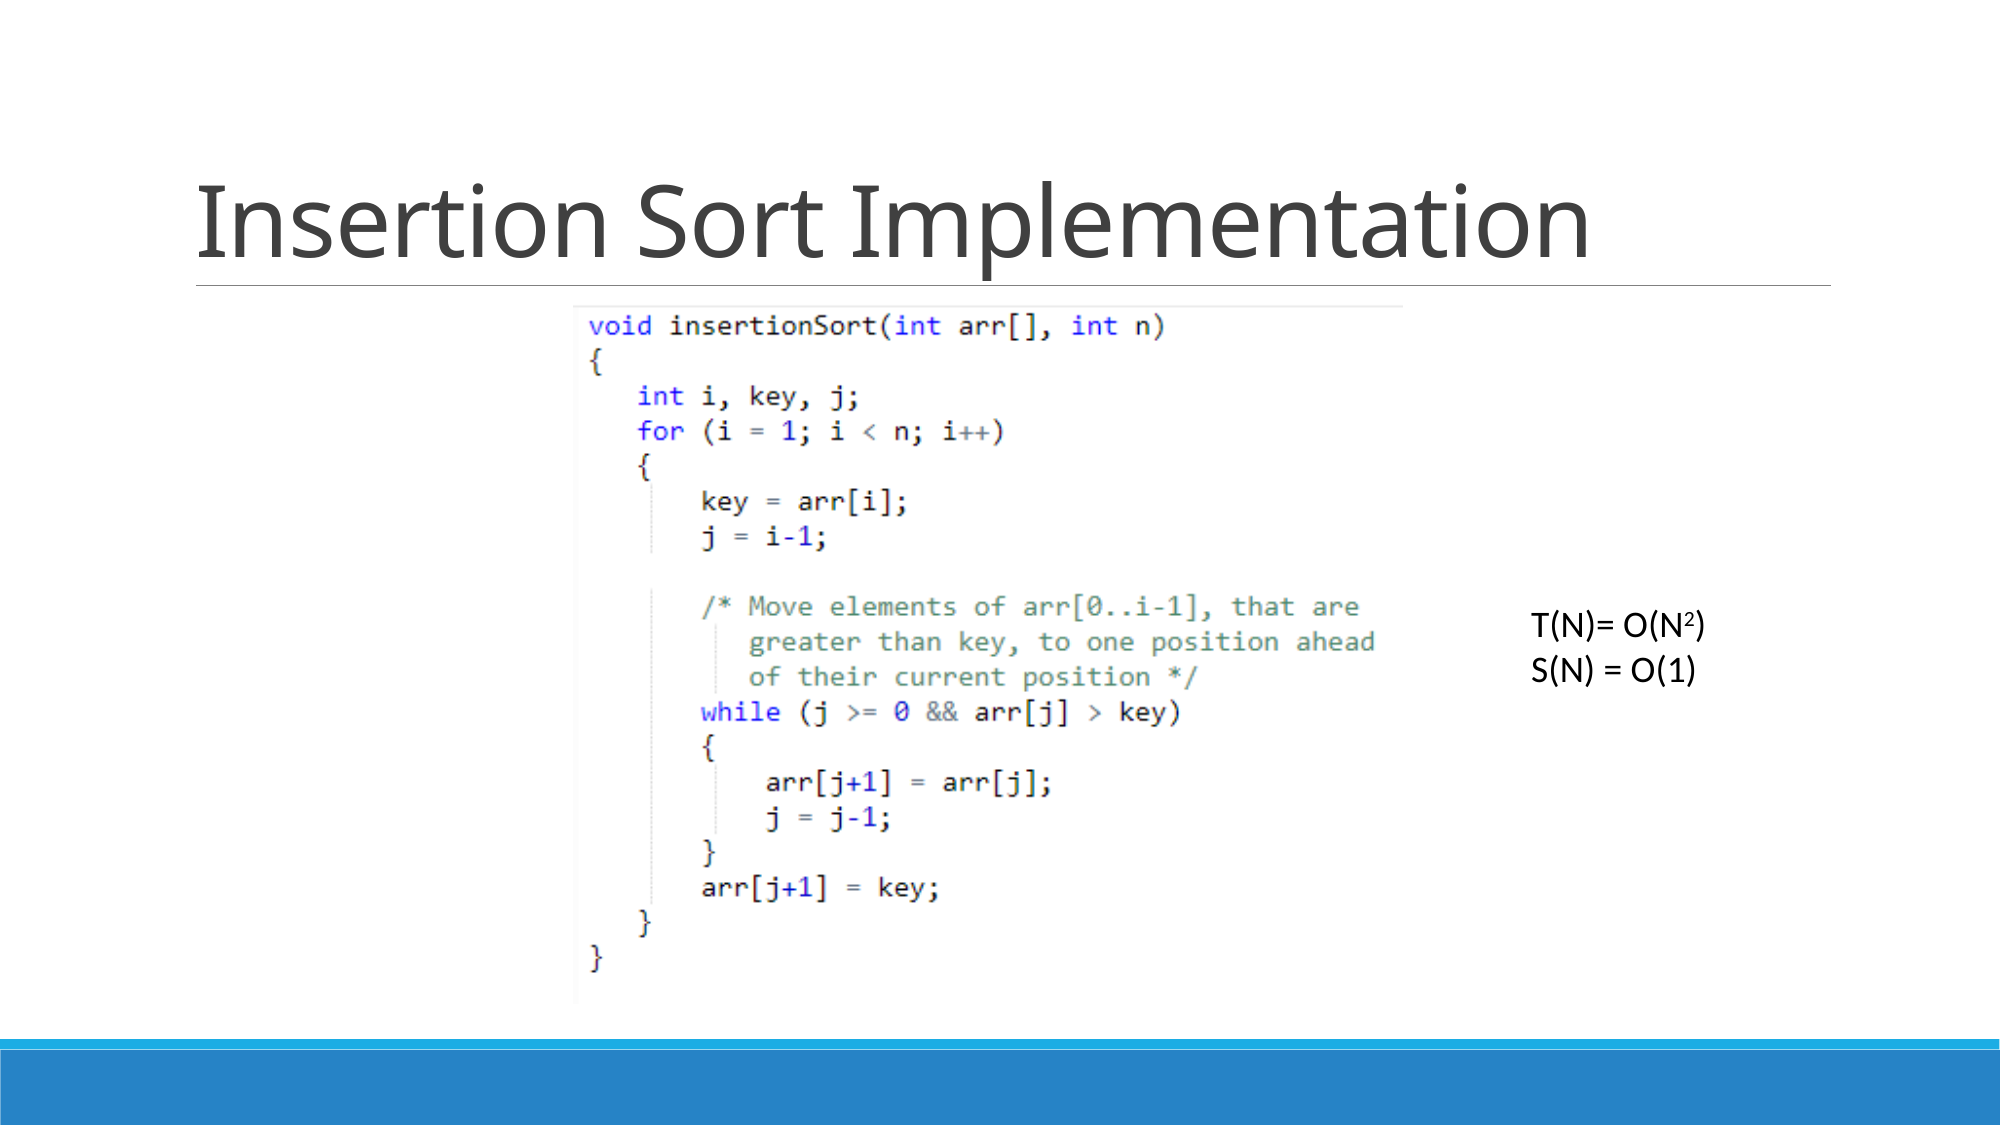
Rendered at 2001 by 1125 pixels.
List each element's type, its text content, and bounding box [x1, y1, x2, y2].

text_box T(N)= O(N2) S(N) = O(1) [1516, 592, 1721, 698]
title Insertion Sort Implementation [180, 47, 1830, 285]
picture [573, 302, 1404, 1004]
